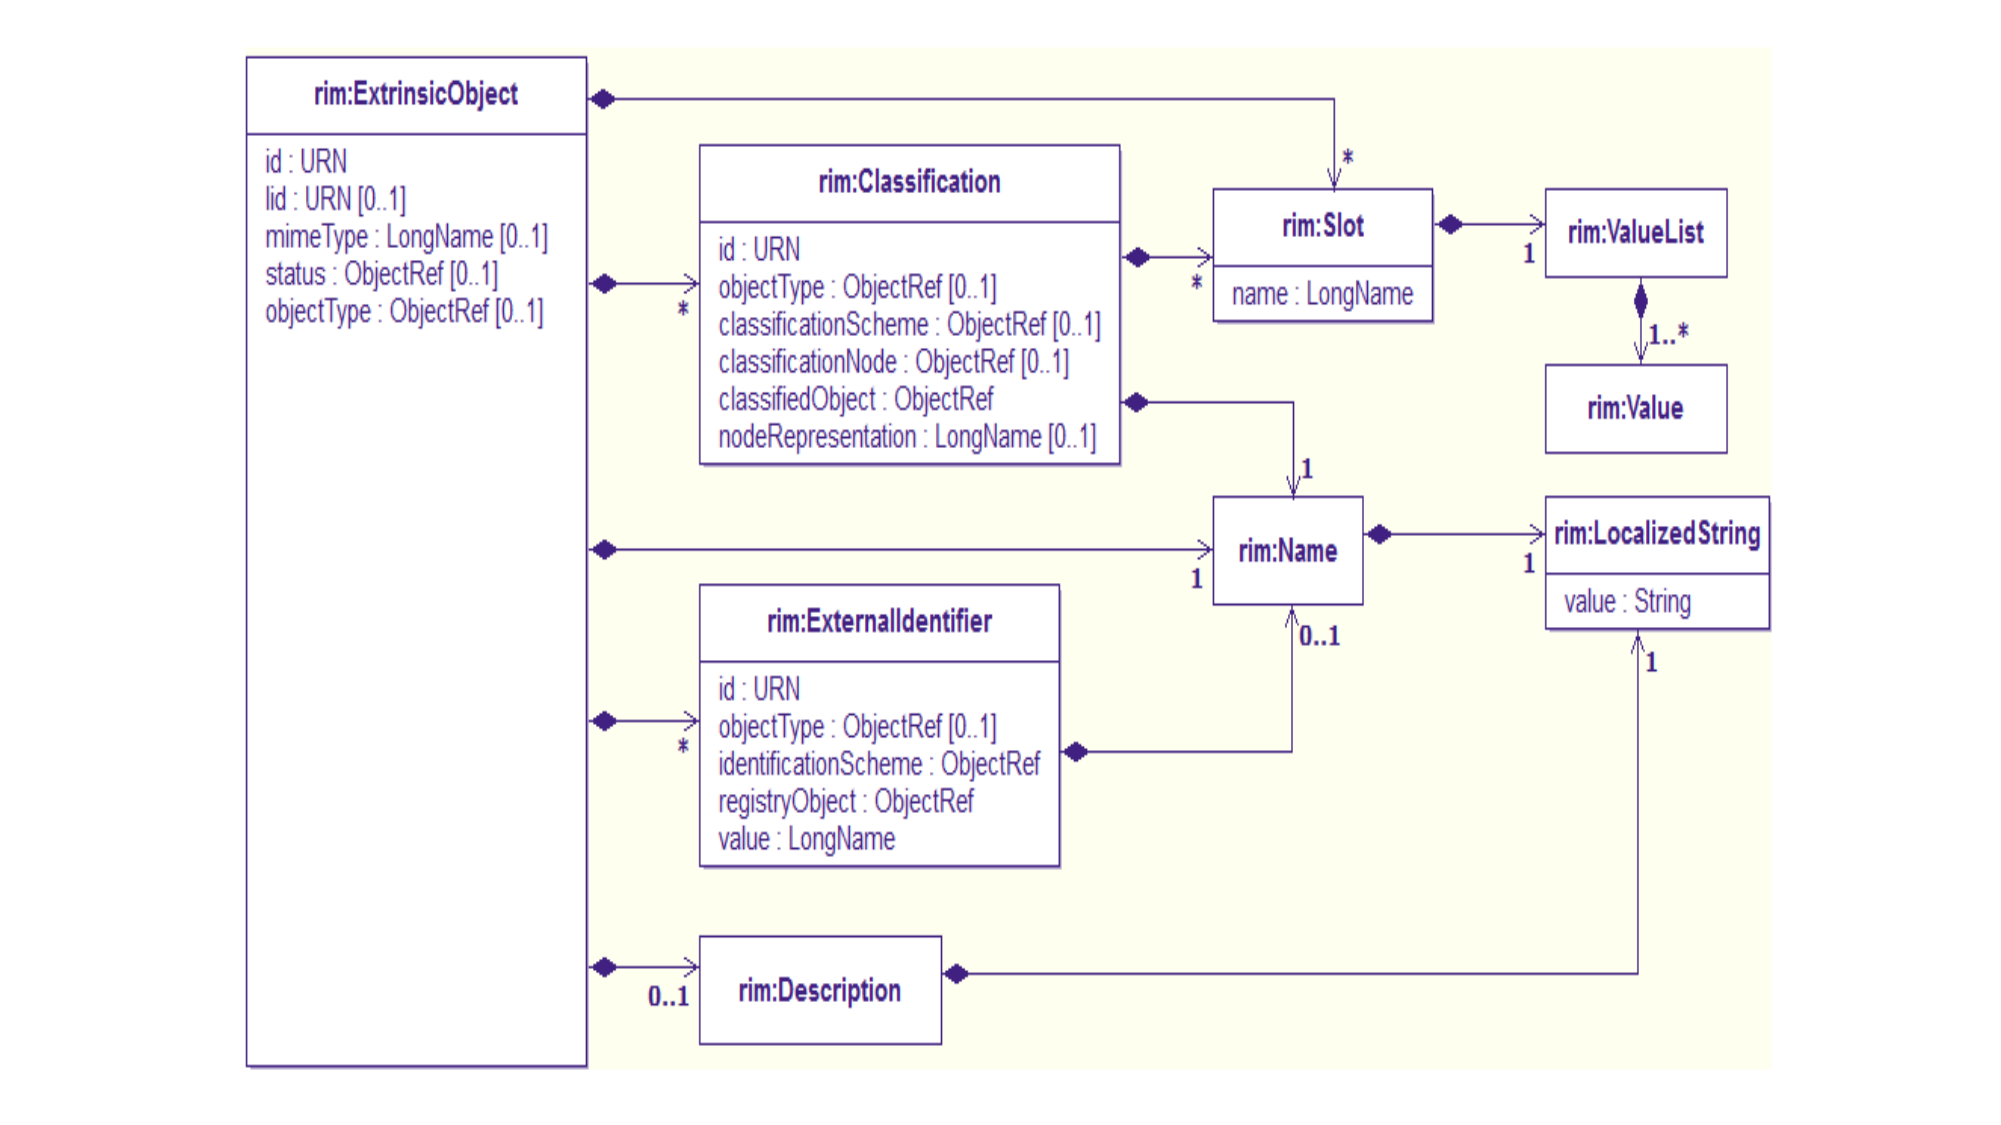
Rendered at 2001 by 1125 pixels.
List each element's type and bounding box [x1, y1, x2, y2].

picture [231, 26, 1787, 1092]
